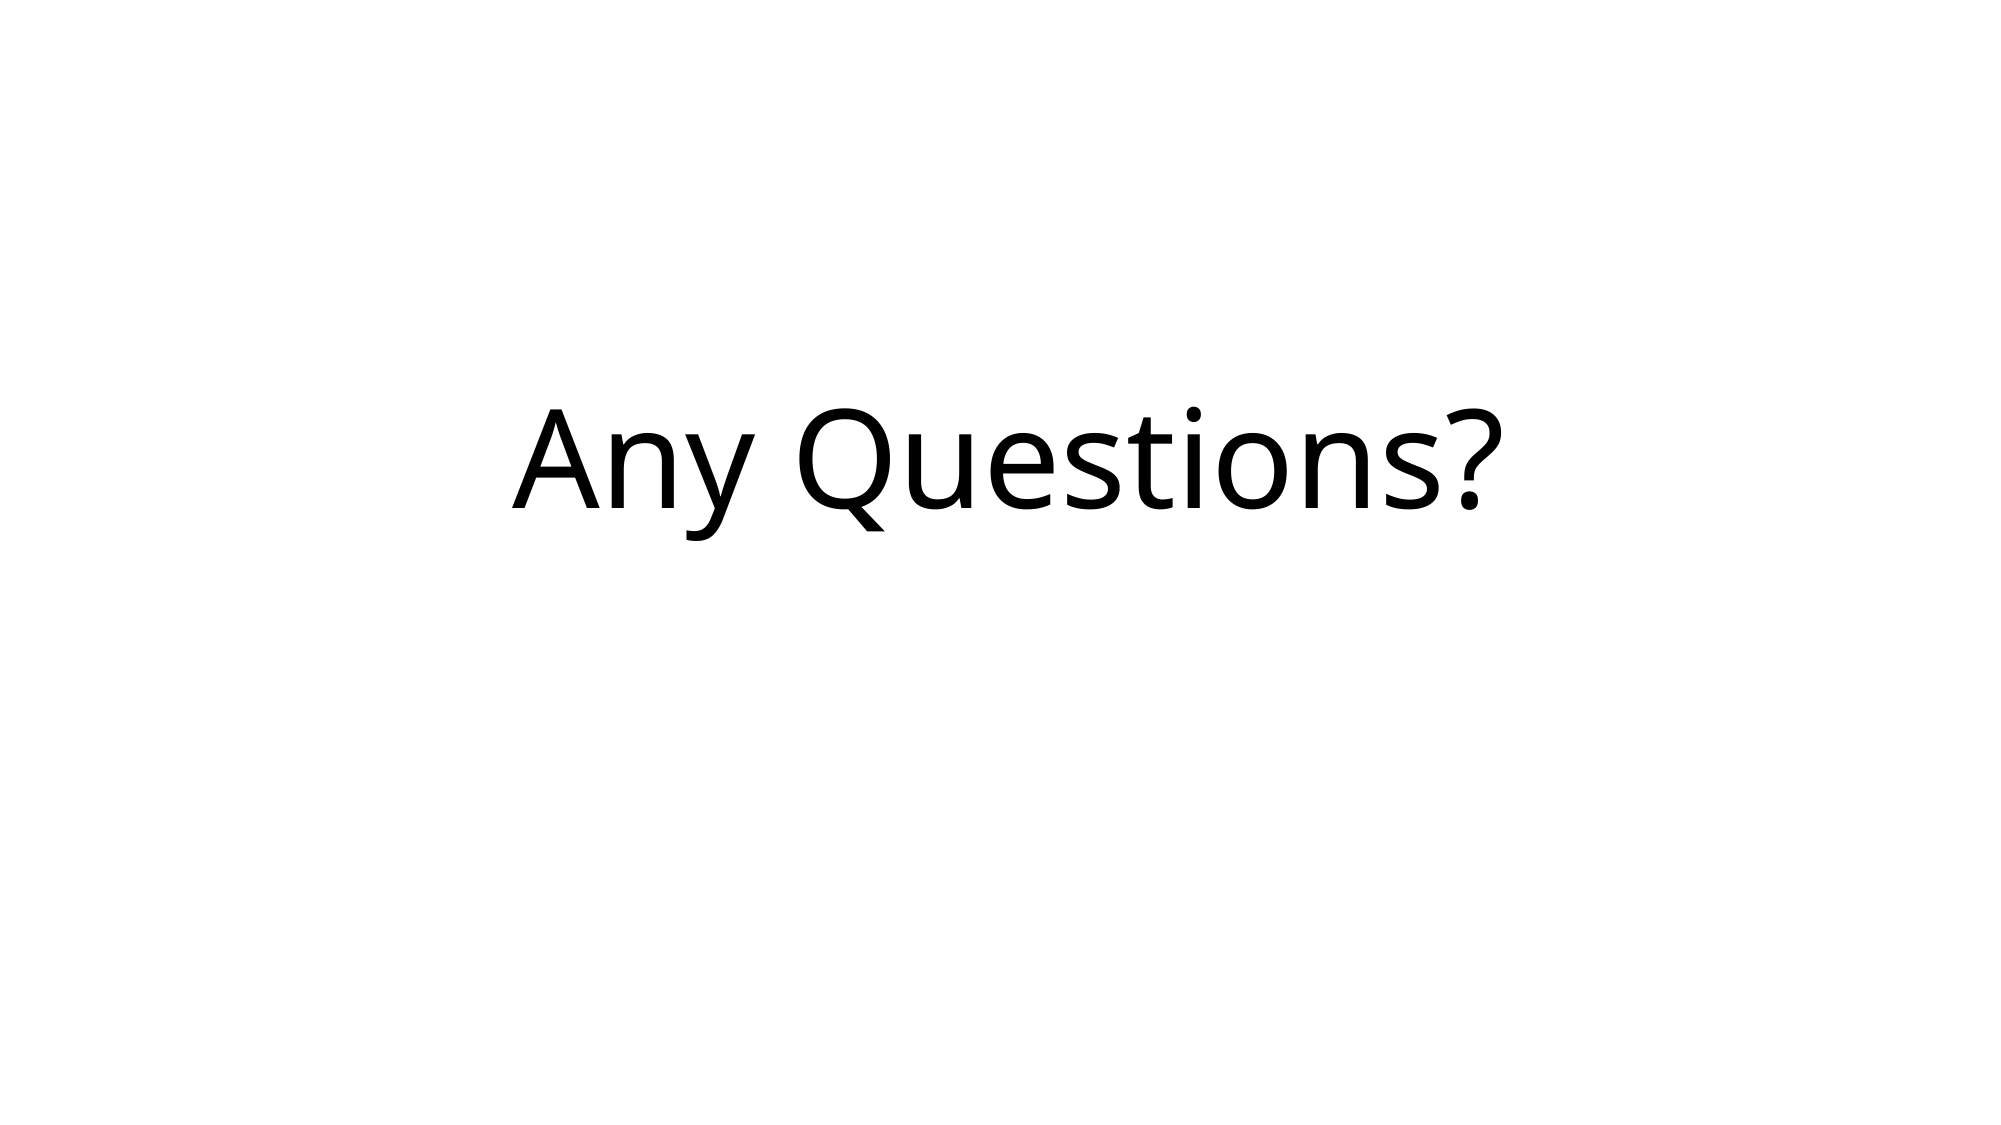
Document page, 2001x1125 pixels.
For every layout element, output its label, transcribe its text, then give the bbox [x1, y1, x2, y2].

list Any Questions? [156, 363, 1844, 504]
